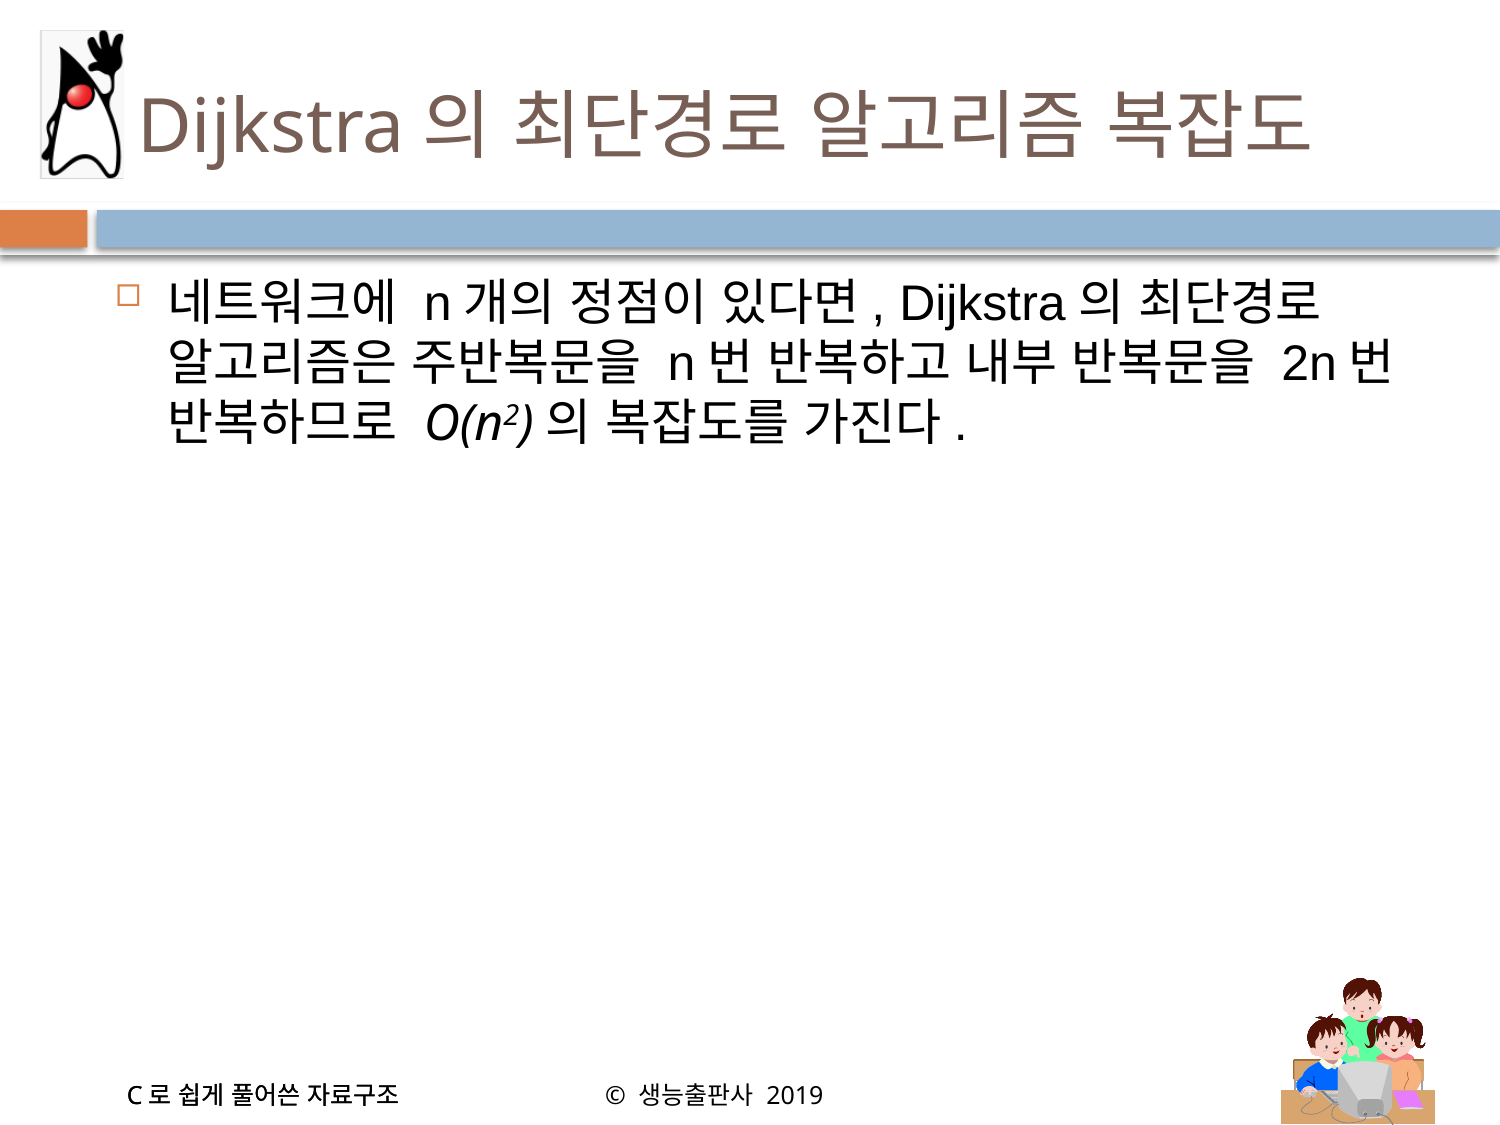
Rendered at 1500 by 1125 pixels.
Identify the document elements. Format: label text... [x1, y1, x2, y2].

list 네트워크에 n개의 정점이 있다면, Dijkstra의 최단경로 알고리즘은 주반복문을 n번 반복하고 내부 반복문을 2n번 반복하므로 O(n2)의 복잡도를 가진다. [100, 262, 1438, 1000]
title Dijkstra의 최단경로 알고리즘 복잡도 [100, 37, 1438, 200]
picture [39, 30, 124, 179]
